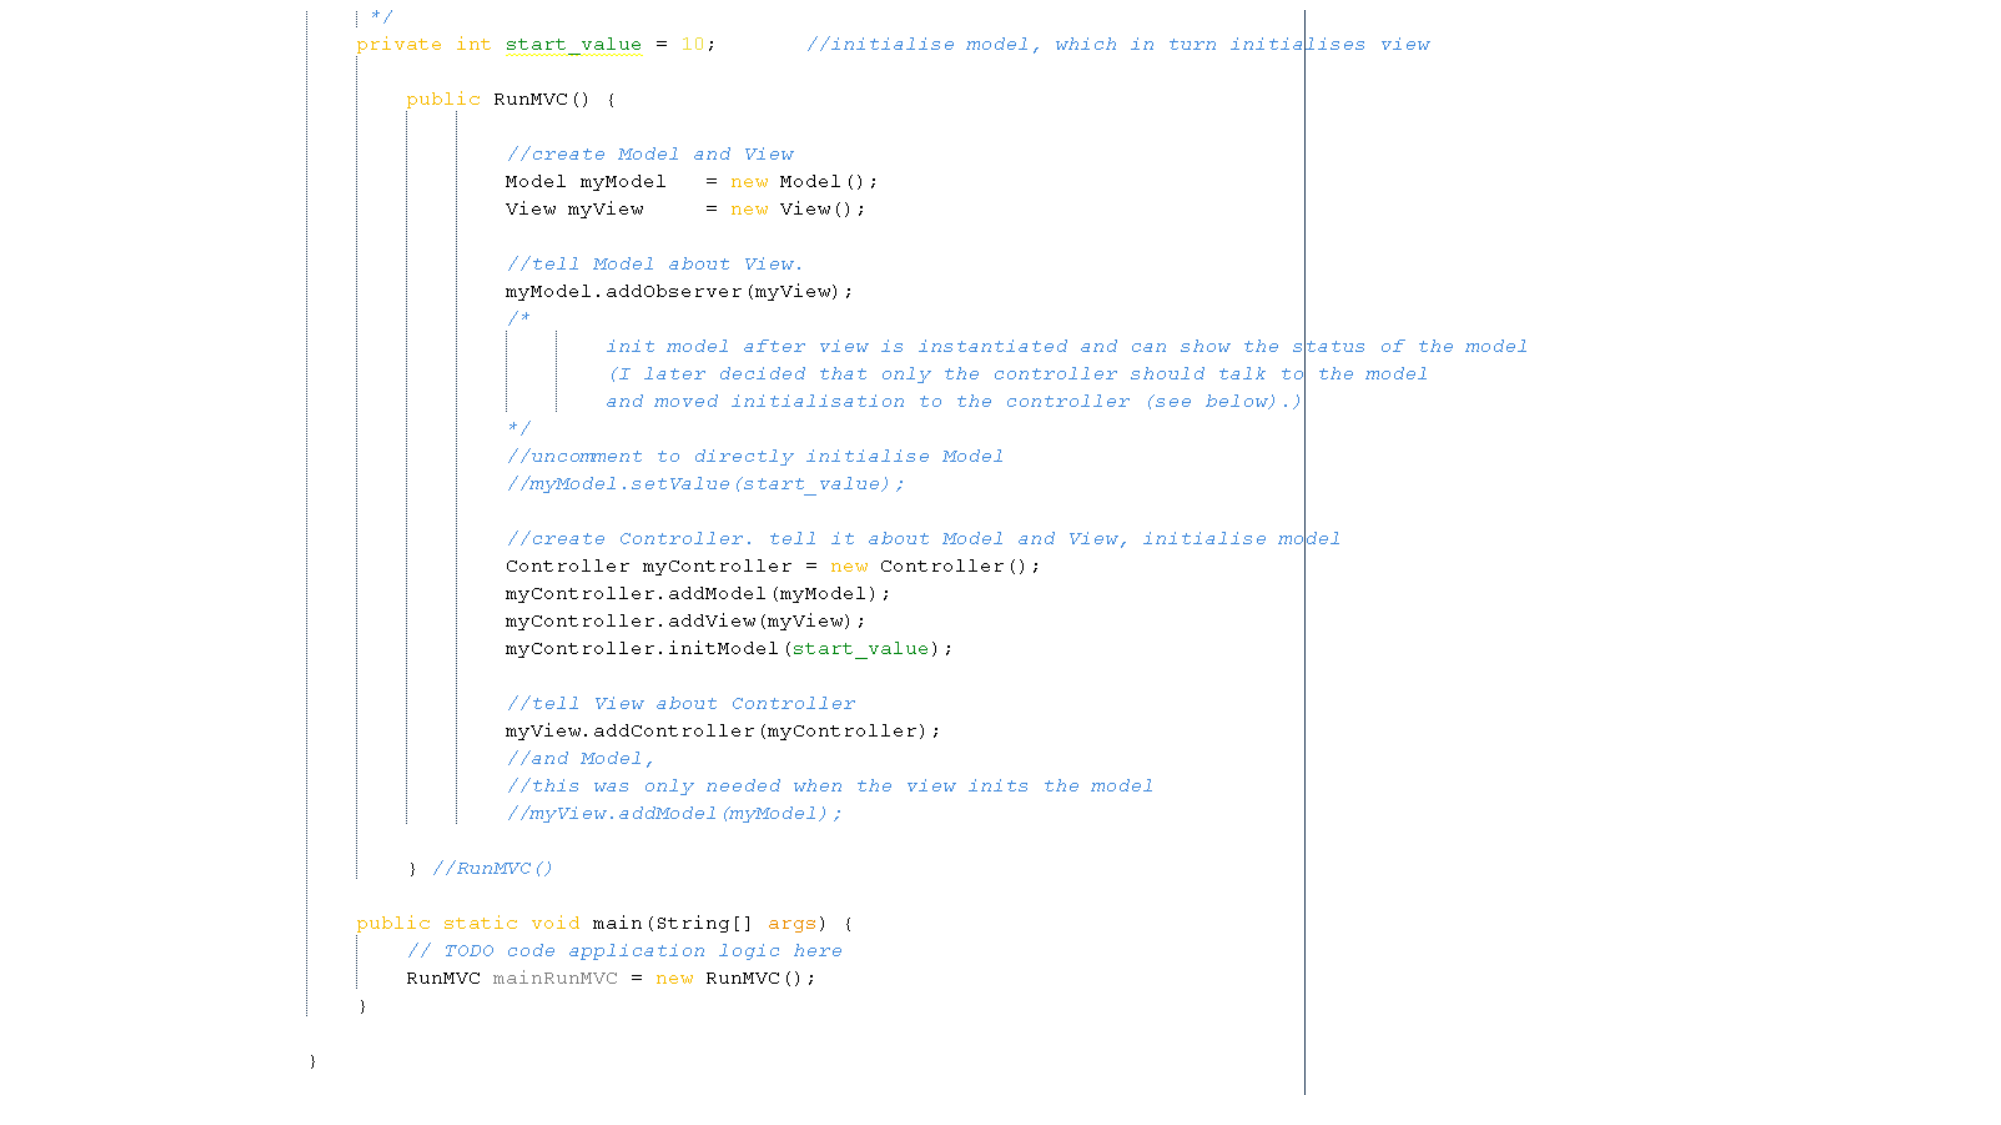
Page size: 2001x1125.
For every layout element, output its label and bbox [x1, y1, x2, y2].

picture [299, 10, 1540, 1096]
